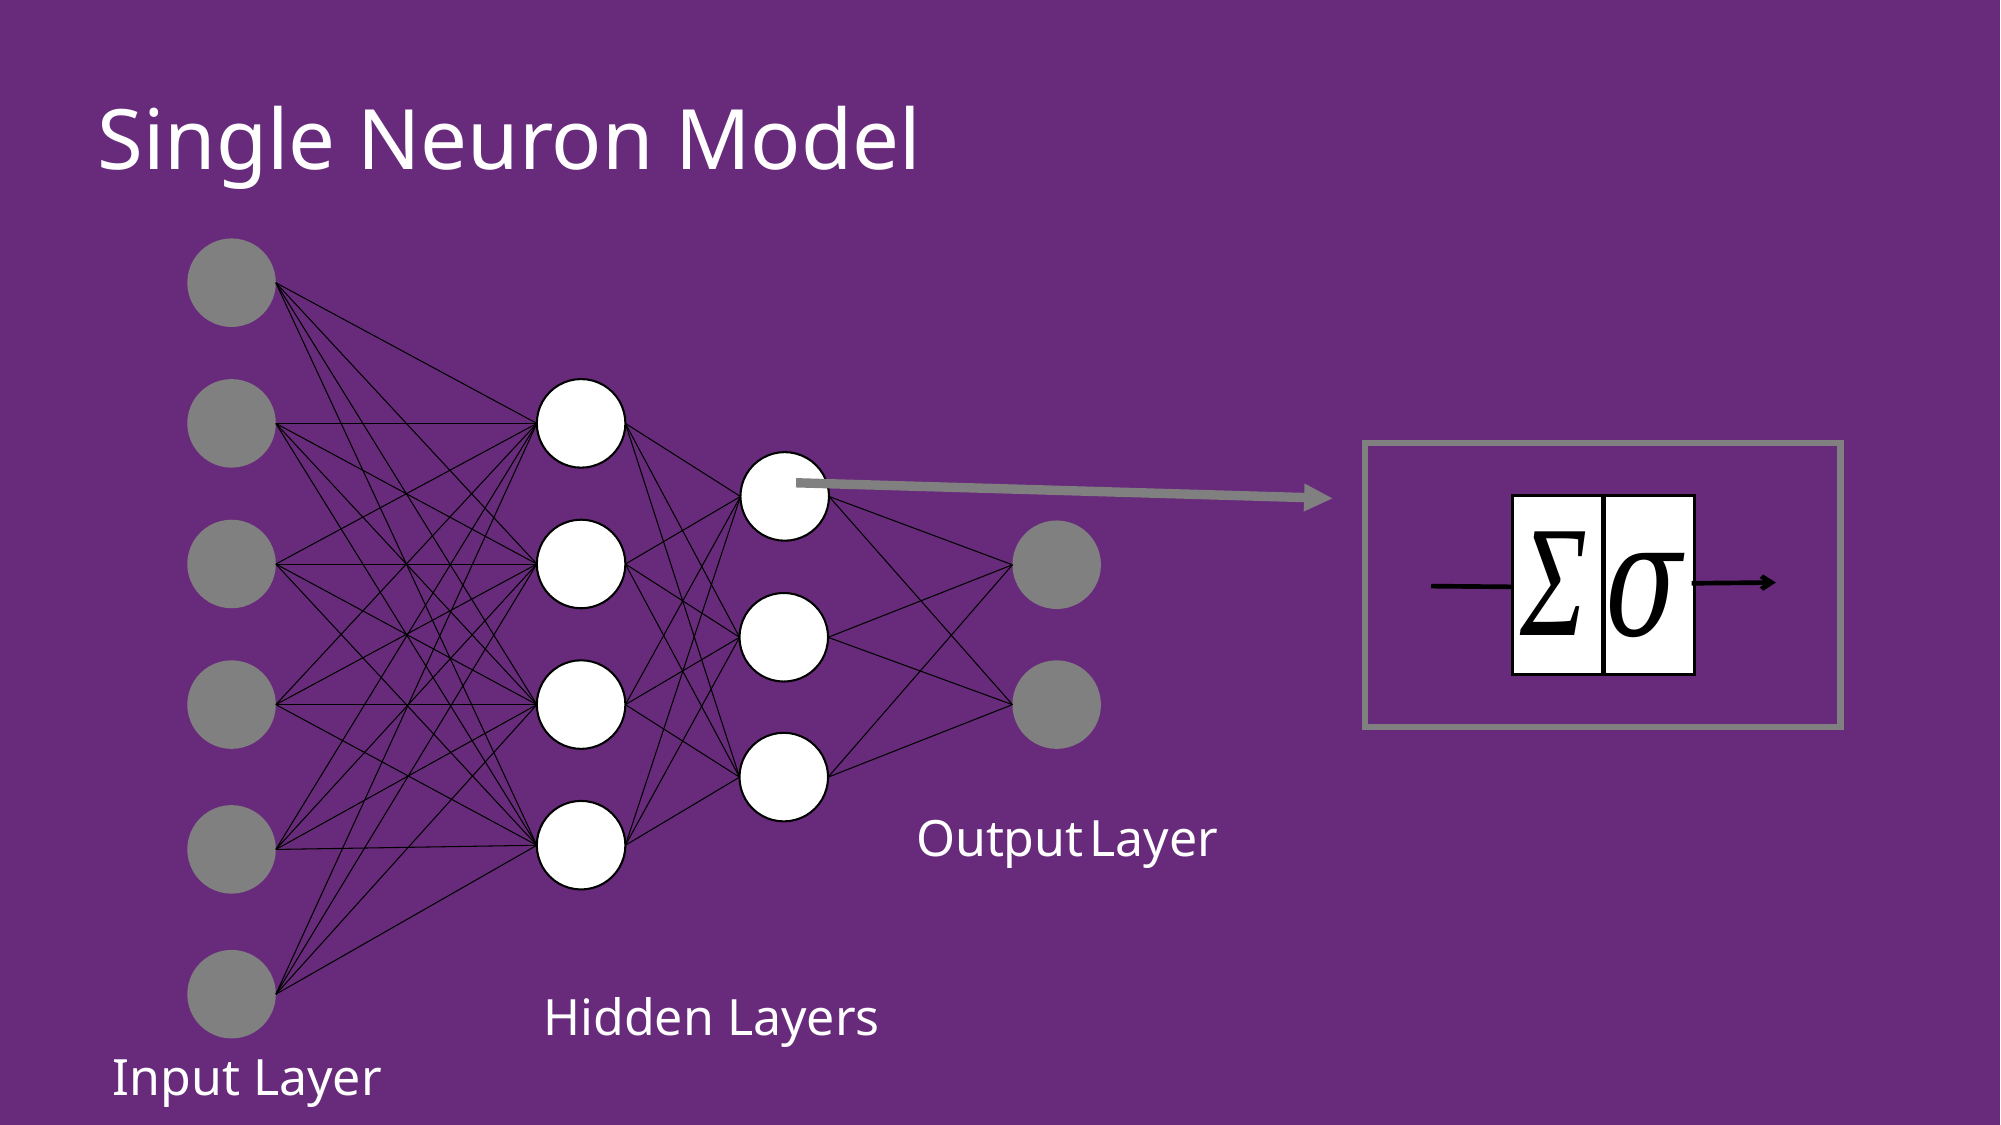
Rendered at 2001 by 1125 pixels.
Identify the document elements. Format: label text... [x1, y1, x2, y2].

text_box Hidden Layers [528, 1039, 951, 1053]
text_box Output Layer [1102, 799, 1301, 874]
text_box Input Layer [97, 1038, 413, 1113]
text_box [796, 482, 1333, 499]
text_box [187, 238, 1102, 1039]
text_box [1365, 442, 1841, 728]
title Single Neuron Model [82, 89, 1711, 510]
